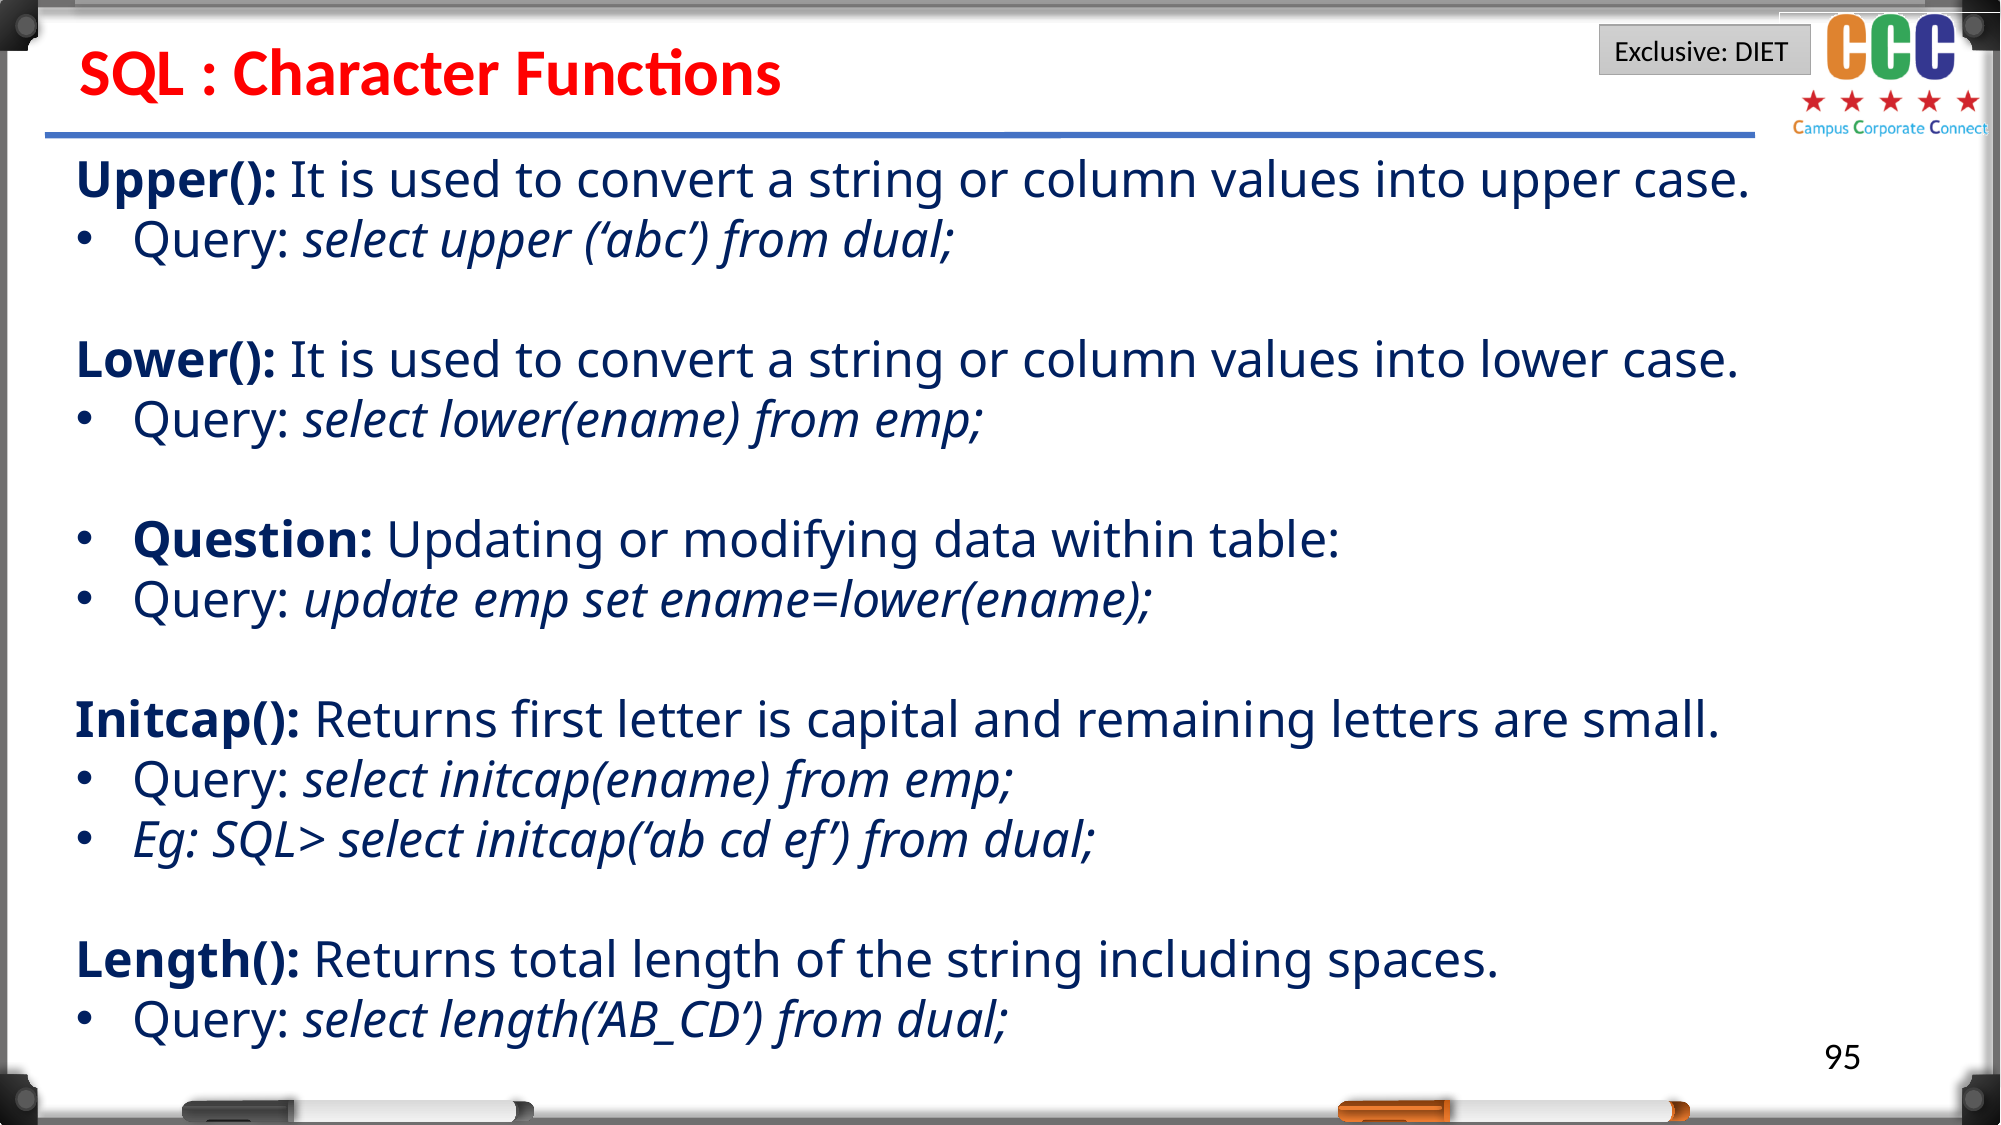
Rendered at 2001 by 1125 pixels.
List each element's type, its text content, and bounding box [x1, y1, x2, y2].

picture [1779, 12, 2001, 138]
text_box SQL : Character Functions [64, 21, 799, 117]
text_box Upper(): It is used to convert a string or column values into upper case. Query: select upper (‘abc’) from dual; Lower(): It is used to convert a string or column values into lower case. Query: select lower(ename) from emp; Question: Updating or modifying data within table: Query: update emp set ename=lower(ename); Initcap(): Returns first letter is capital and remaining letters are small. Query: select initcap(ename) from emp; Eg: SQL> select initcap(‘ab cd ef’) from dual; Length(): Returns total length of the string including spaces. Query: select length(‘AB_CD’) from dual; [61, 140, 1932, 1055]
